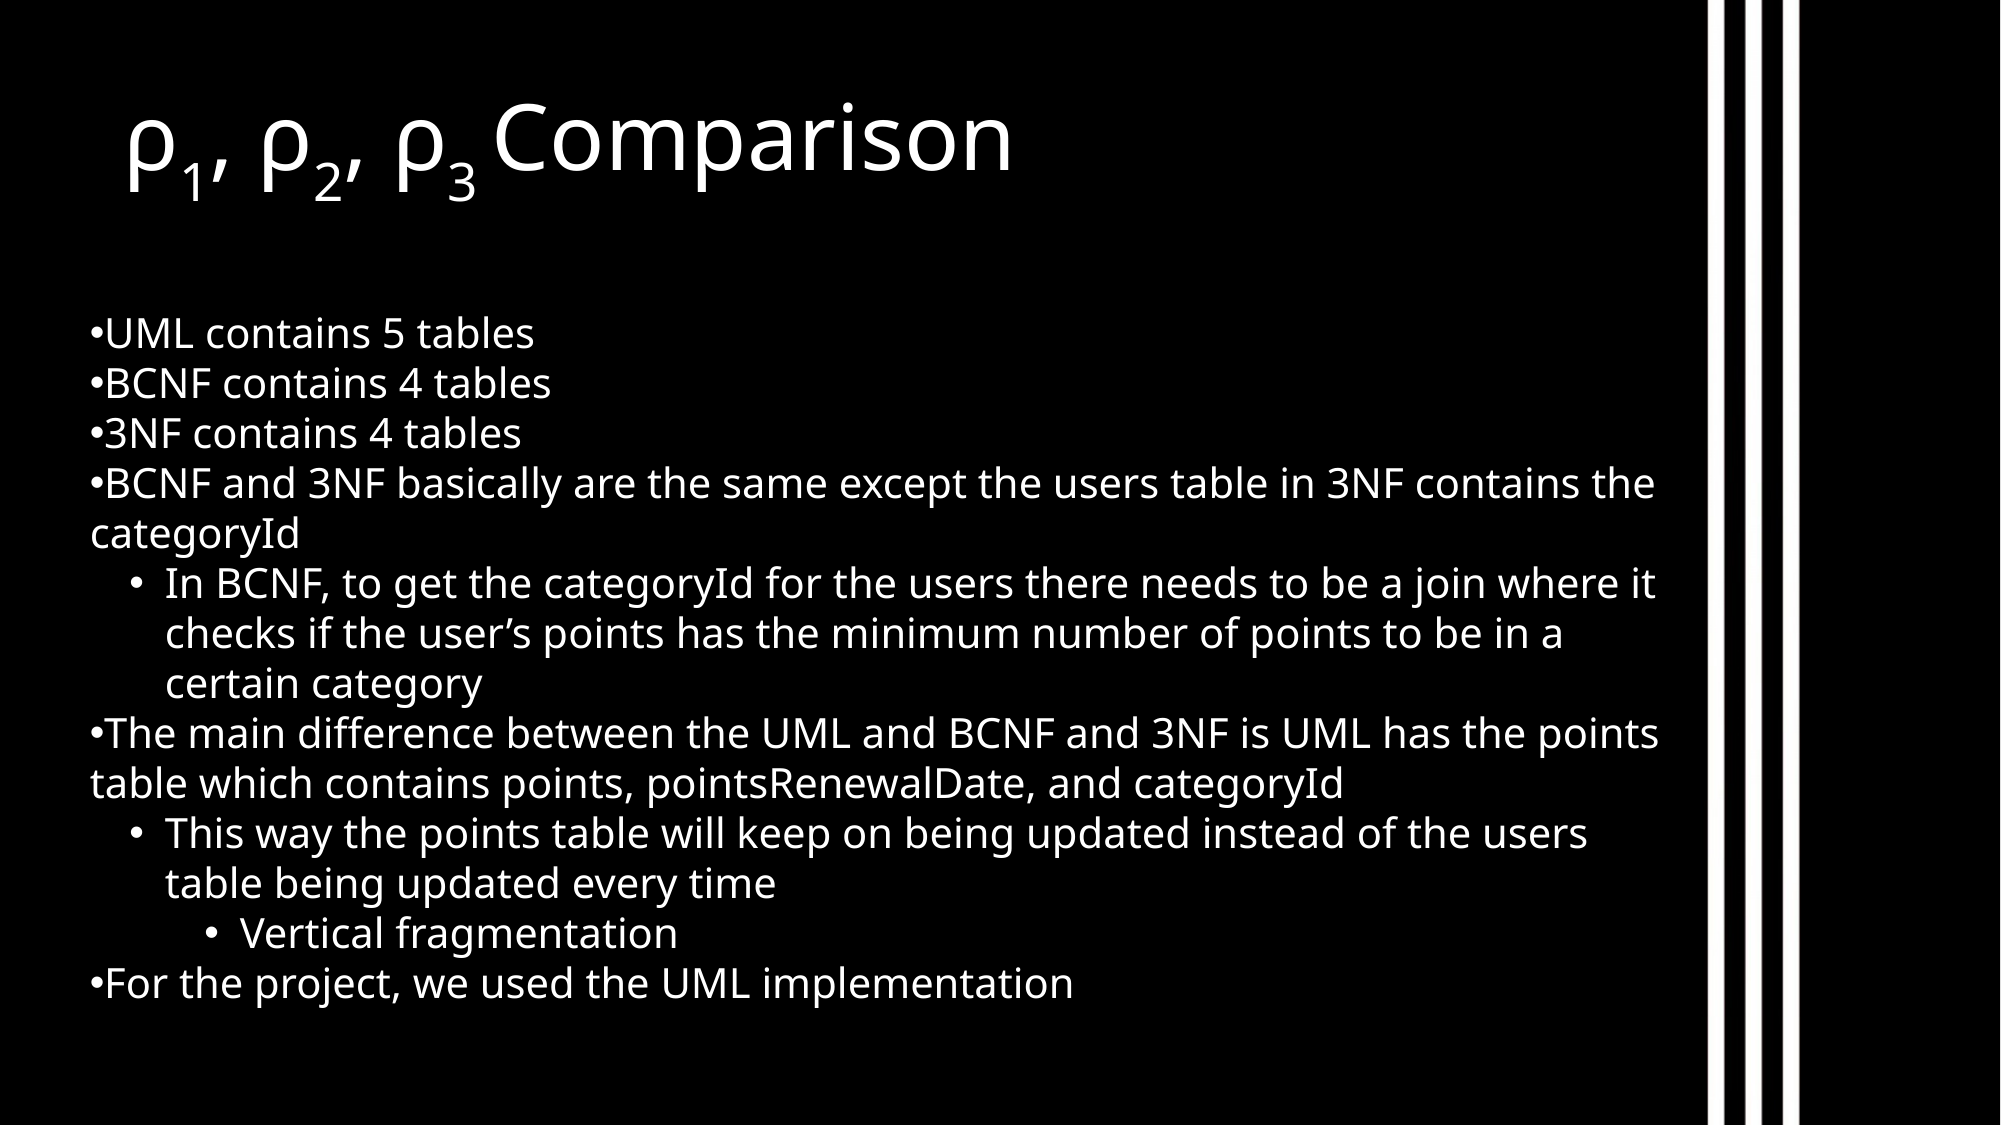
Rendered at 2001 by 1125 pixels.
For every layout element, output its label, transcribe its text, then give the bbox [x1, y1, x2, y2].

picture [0, 0, 2001, 1125]
title ρ1, ρ2, ρ3 Comparison [99, 44, 1900, 233]
text_box UML contains 5 tables BCNF contains 4 tables 3NF contains 4 tables BCNF and 3NF basically are the same except the users table in 3NF contains the categoryId In BCNF, to get the categoryId for the users there needs to be a join where it checks if the user’s points has the minimum number of points to be in a certain category The main difference between the UML and BCNF and 3NF is UML has the points table which contains points, pointsRenewalDate, and categoryId This way the points table will keep on being updated instead of the users table being updated every time Vertical fragmentation For the project, we used the UML implementation [74, 299, 1695, 1014]
